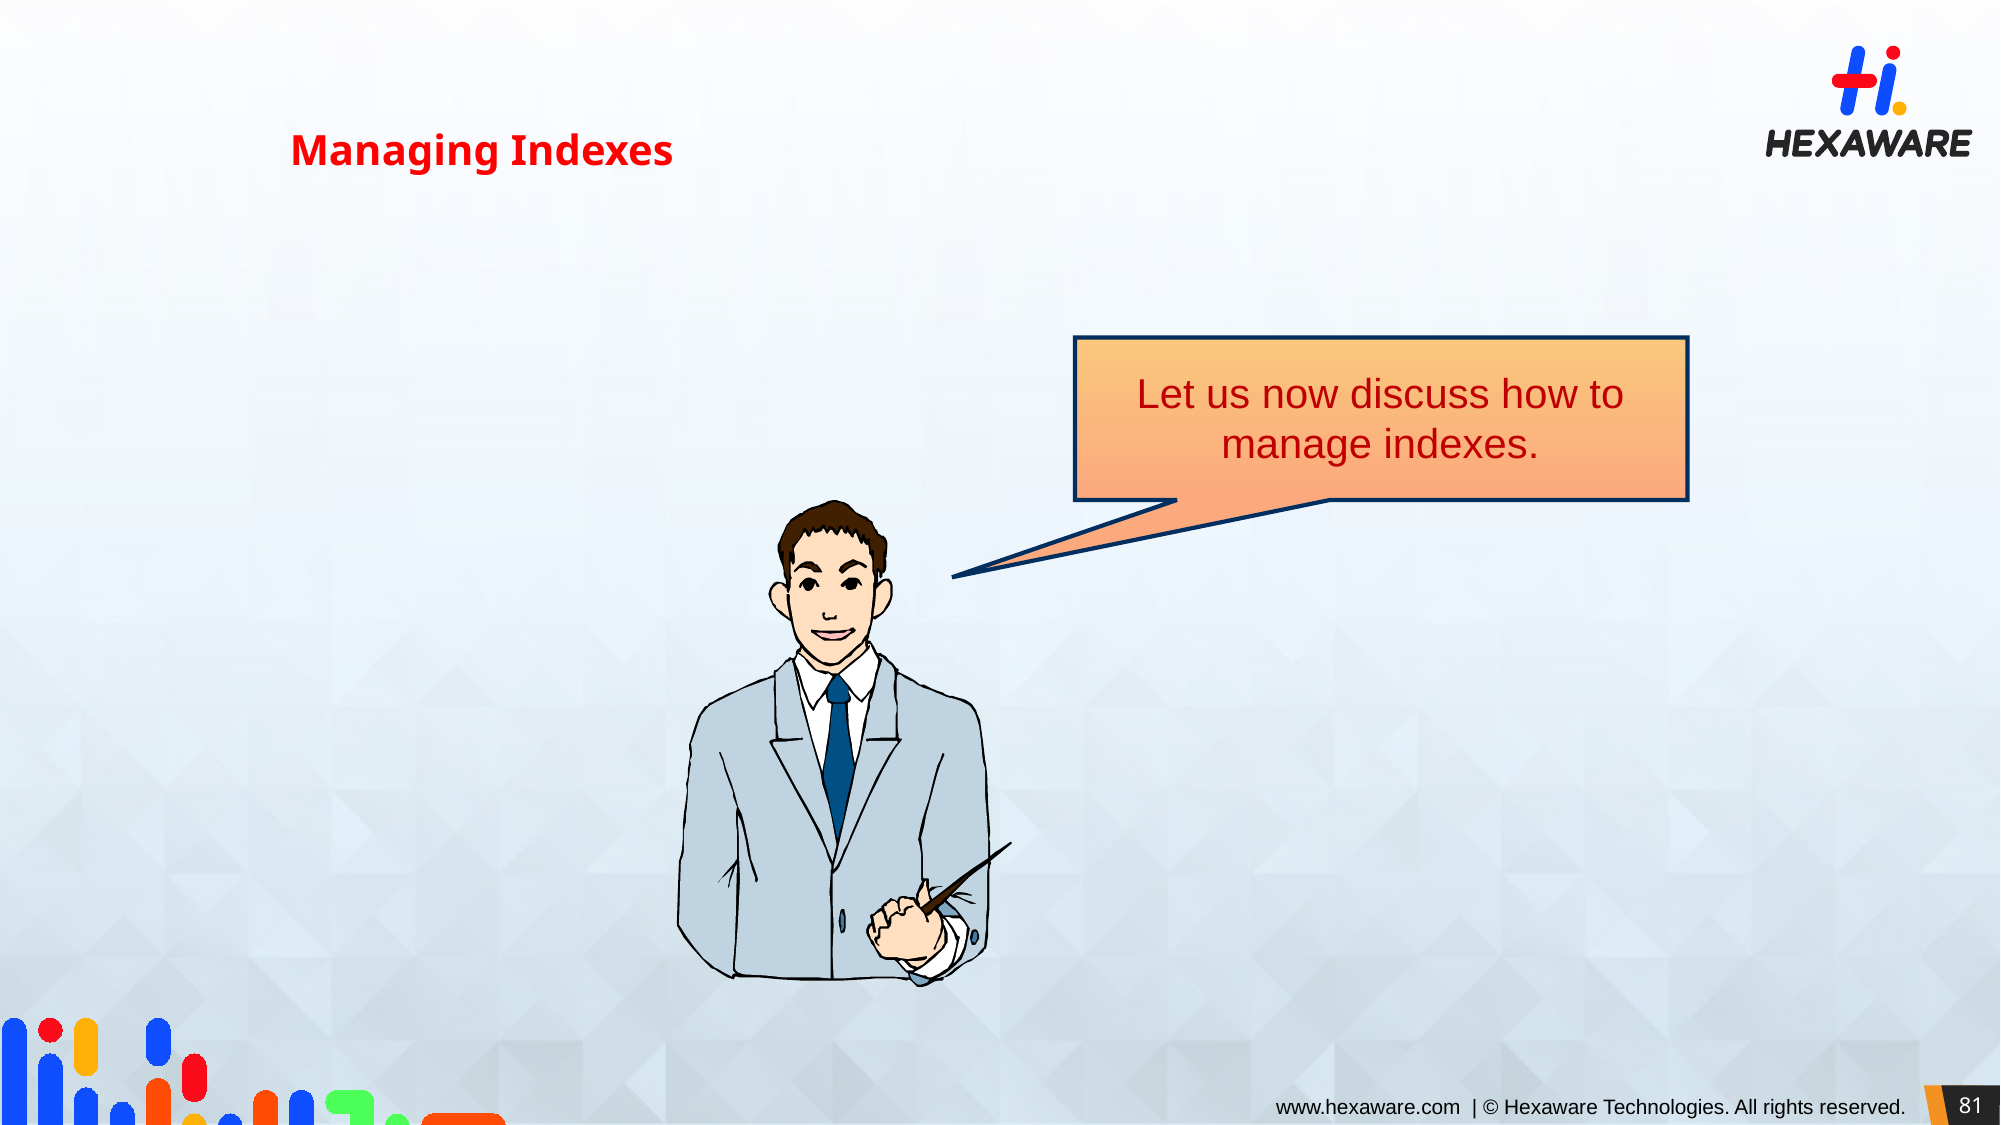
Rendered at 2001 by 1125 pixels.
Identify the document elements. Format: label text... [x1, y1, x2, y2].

text_box [1016, 337, 1688, 565]
picture [0, 0, 2001, 1125]
text_box Let us now discuss how to manage indexes. [1105, 359, 1656, 475]
text_box Managing Indexes [274, 116, 1713, 182]
